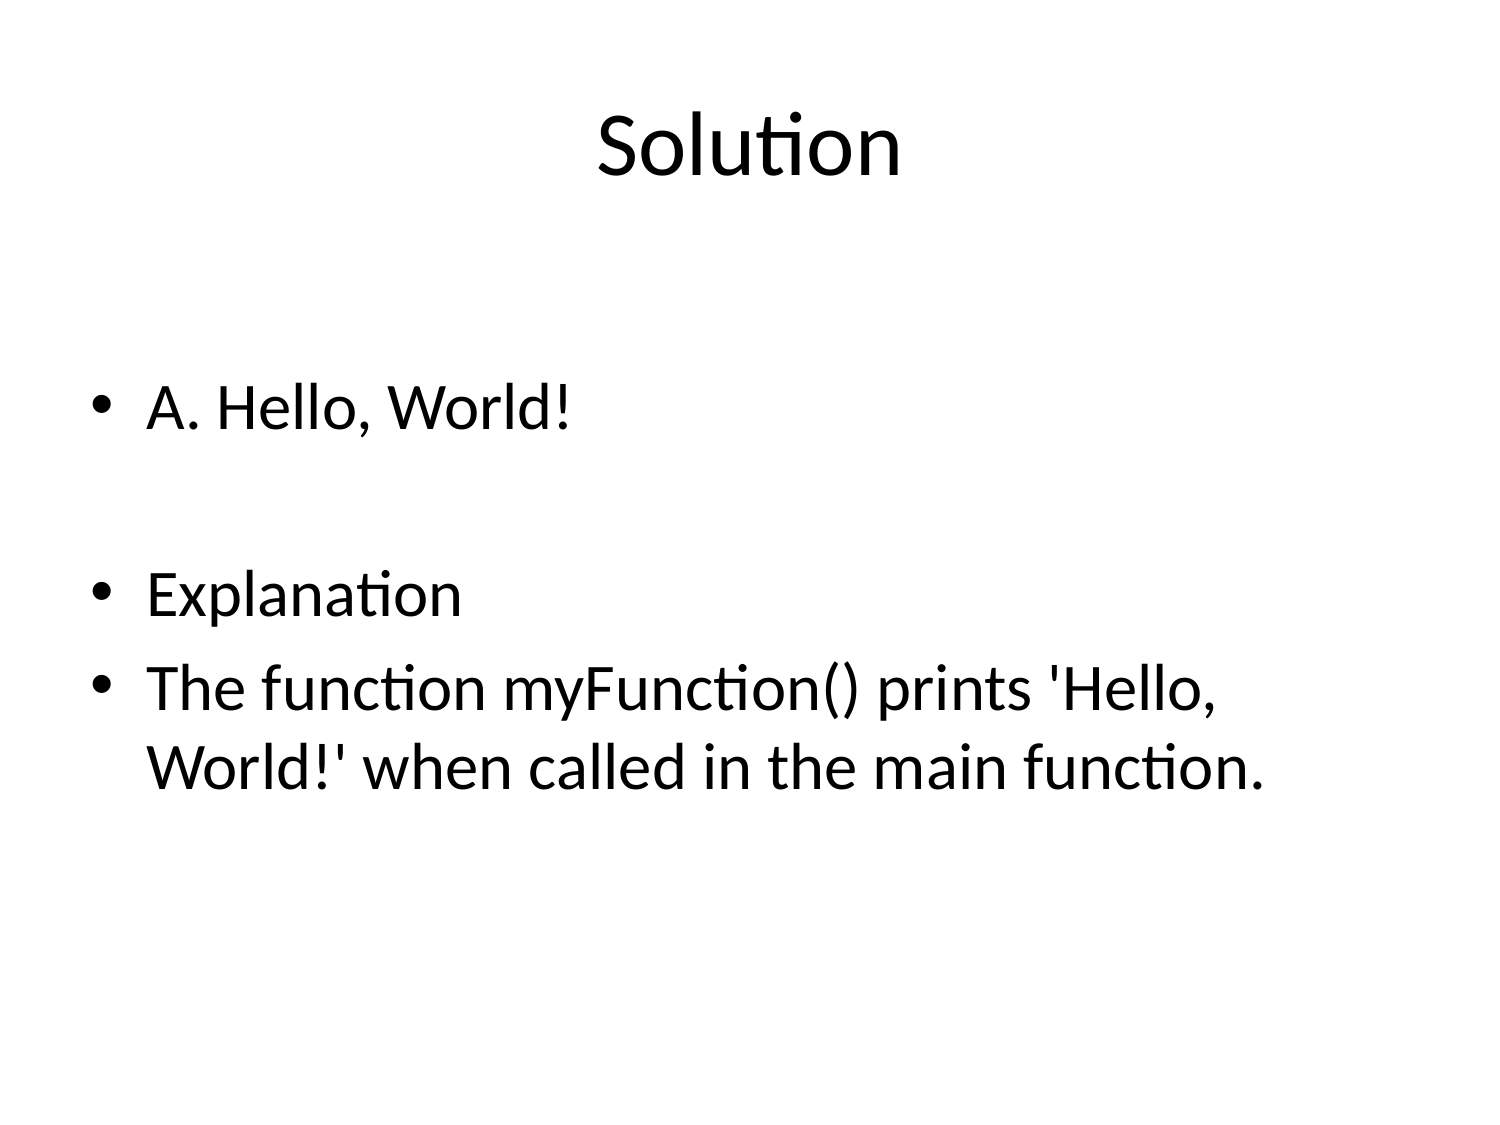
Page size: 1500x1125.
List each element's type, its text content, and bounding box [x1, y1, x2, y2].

title Solution [75, 45, 1425, 233]
list A. Hello, World! Explanation The function myFunction() prints 'Hello, World!' when called in the main function. [75, 262, 1425, 1005]
